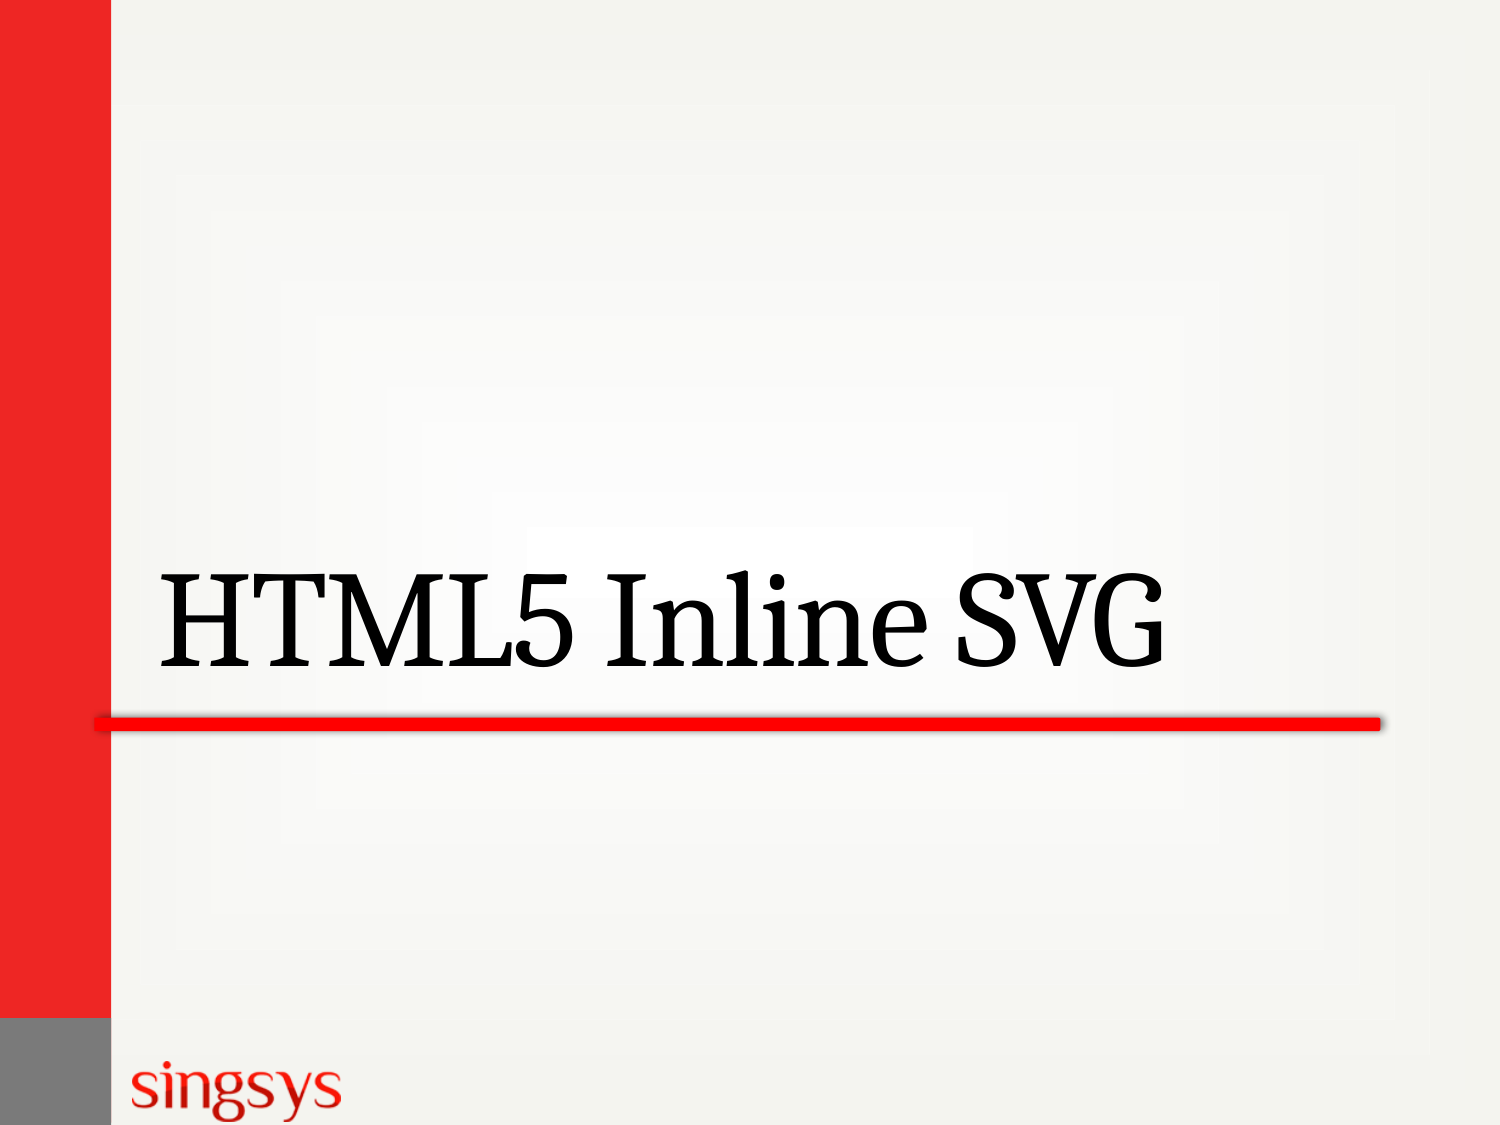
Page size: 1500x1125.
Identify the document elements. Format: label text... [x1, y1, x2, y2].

title HTML5 Inline SVG [142, 275, 1381, 701]
picture [132, 1061, 341, 1122]
